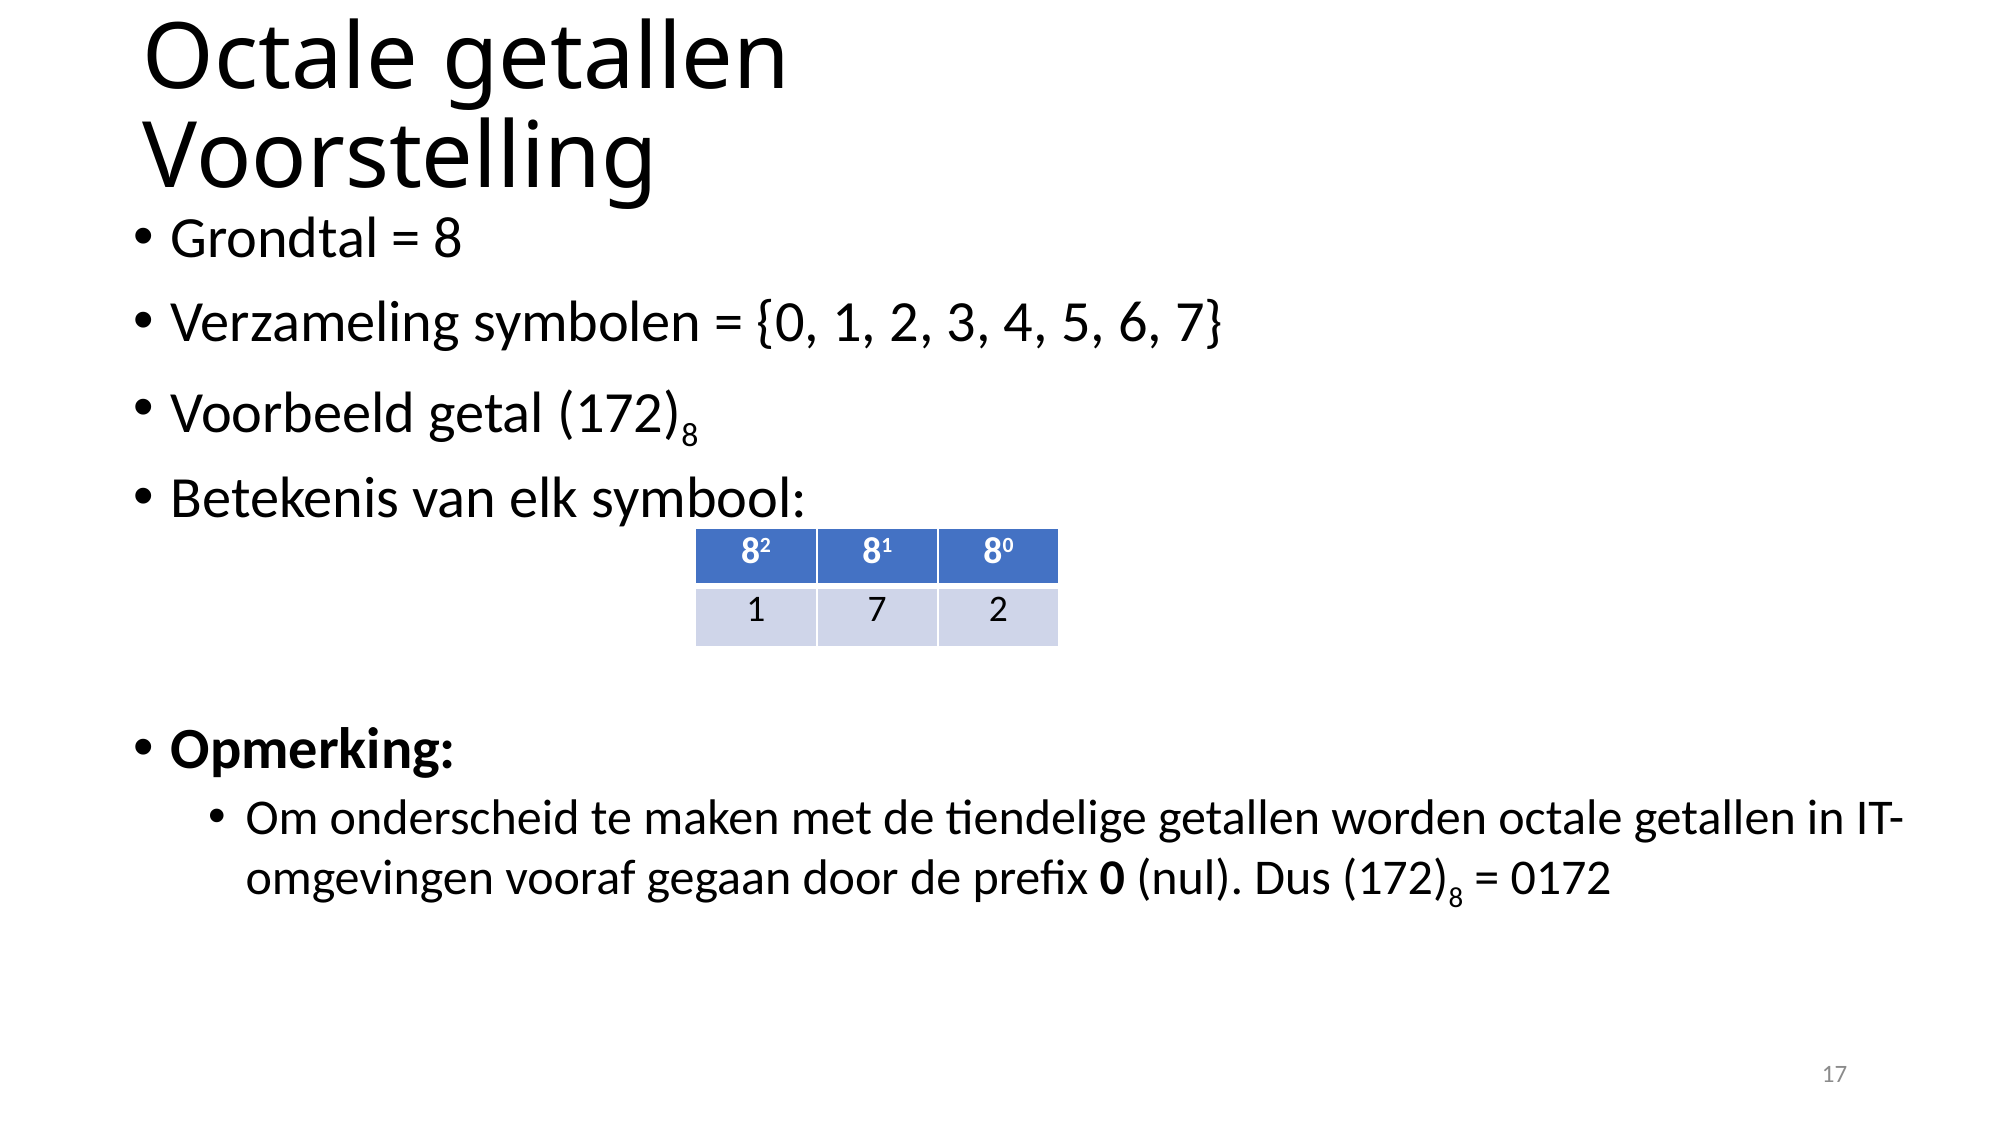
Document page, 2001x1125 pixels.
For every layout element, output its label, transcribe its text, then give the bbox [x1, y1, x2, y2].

table_cell 1 [696, 589, 816, 646]
title Octale getallen Voorstelling [127, 0, 1853, 200]
table_header 81 [818, 529, 937, 583]
table_header 80 [939, 529, 1058, 583]
table_cell 2 [939, 589, 1058, 646]
slide_number 17 [1412, 1042, 1863, 1103]
table_header 82 [696, 529, 816, 583]
table_cell 7 [818, 589, 937, 646]
list Grondtal = 8 Verzameling symbolen = {0, 1, 2, 3, 4, 5, 6, 7} Voorbeeld getal (172)8 Betekenis van elk symbool: Opmerking: Om onderscheid te maken met de tiendelige getallen worden octale getallen in IT-omgevingen vooraf gegaan door de prefix 0 (nul). Dus (172)8 = 0172 [118, 200, 1975, 1093]
